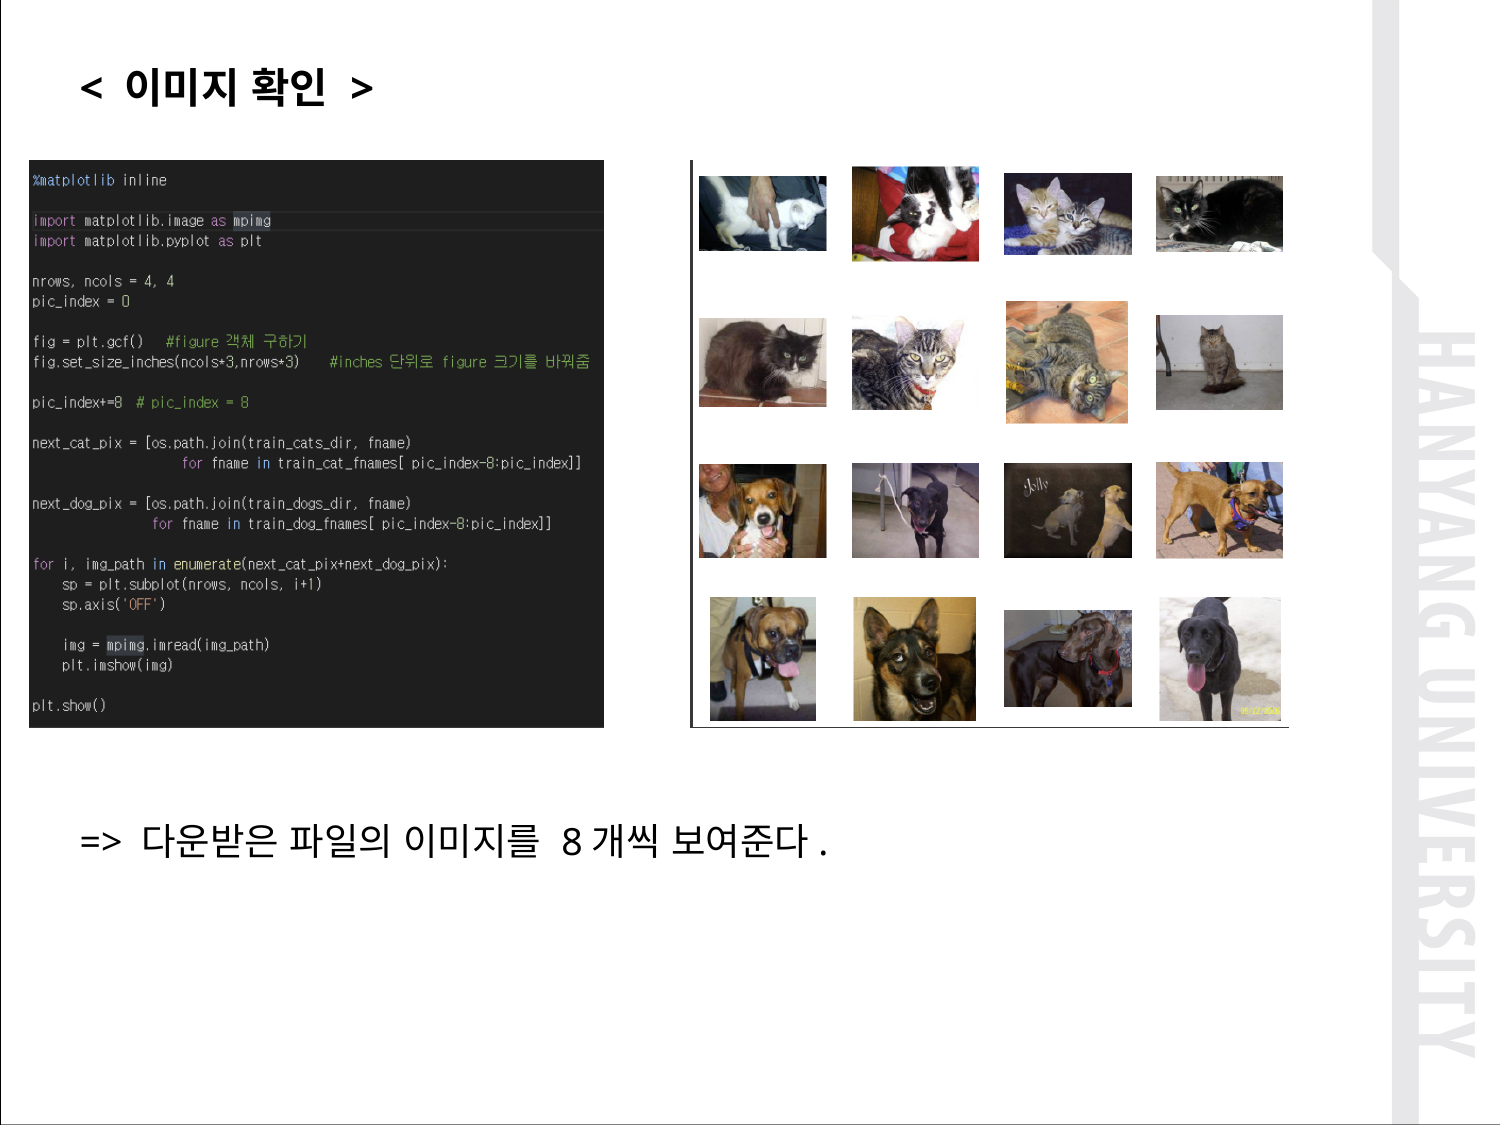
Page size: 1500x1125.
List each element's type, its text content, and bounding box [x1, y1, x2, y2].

text_box < 이미지 확인 > [64, 54, 691, 120]
picture [0, 0, 1500, 1125]
text_box => 다운받은 파일의 이미지를 8개씩 보여준다. [64, 810, 1199, 871]
